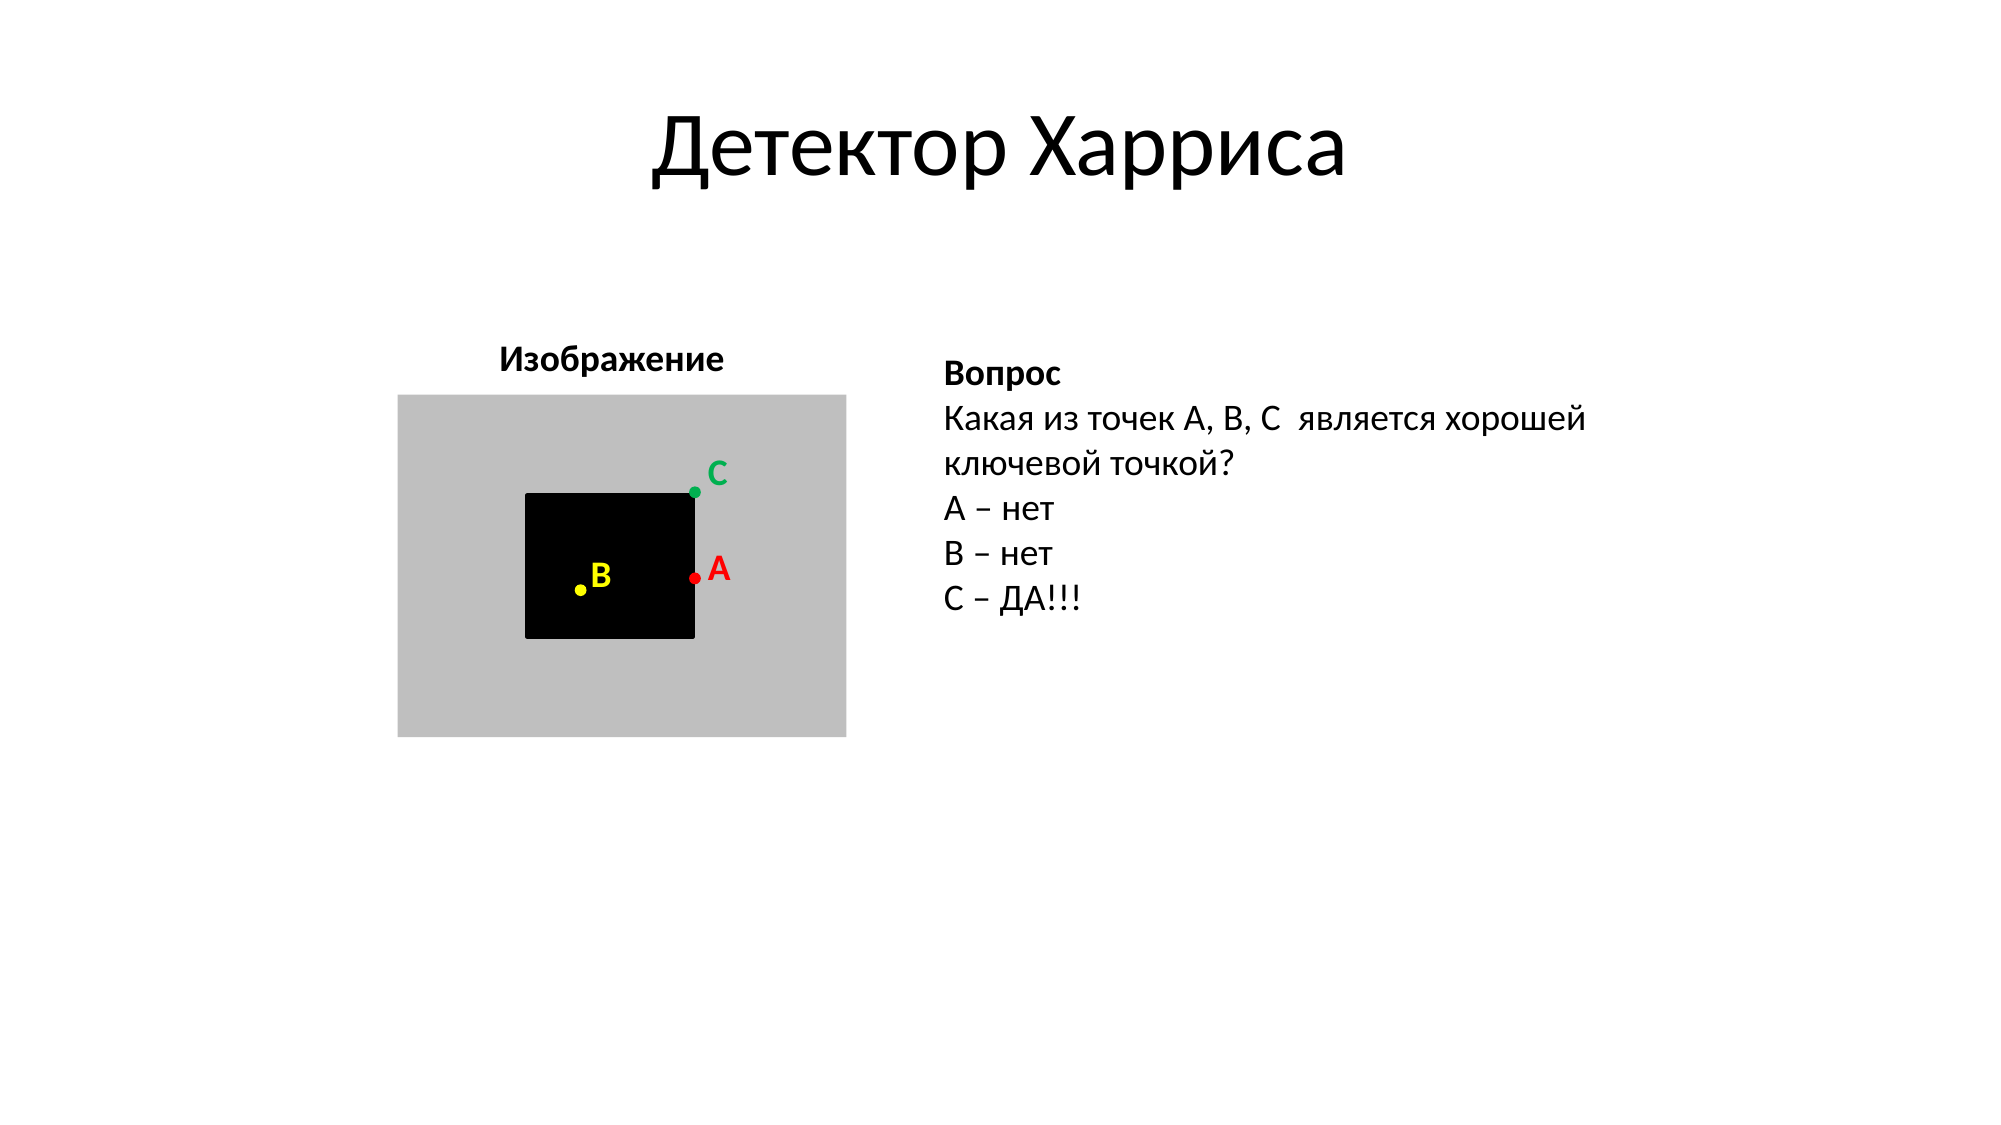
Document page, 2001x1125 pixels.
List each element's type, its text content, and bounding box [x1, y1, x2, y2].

text_box [525, 493, 695, 639]
title Детектор Харриса [99, 45, 1900, 233]
text_box [687, 570, 693, 586]
text_box [687, 484, 697, 501]
text_box C [693, 440, 743, 500]
text_box Вопрос Какая из точек A, B, C является хорошей ключевой точкой? A – нет B – нет C – ДА!!! [929, 340, 1686, 626]
text_box [395, 393, 848, 739]
text_box Изображение [484, 326, 740, 386]
text_box B [575, 542, 627, 602]
text_box A [693, 535, 746, 596]
